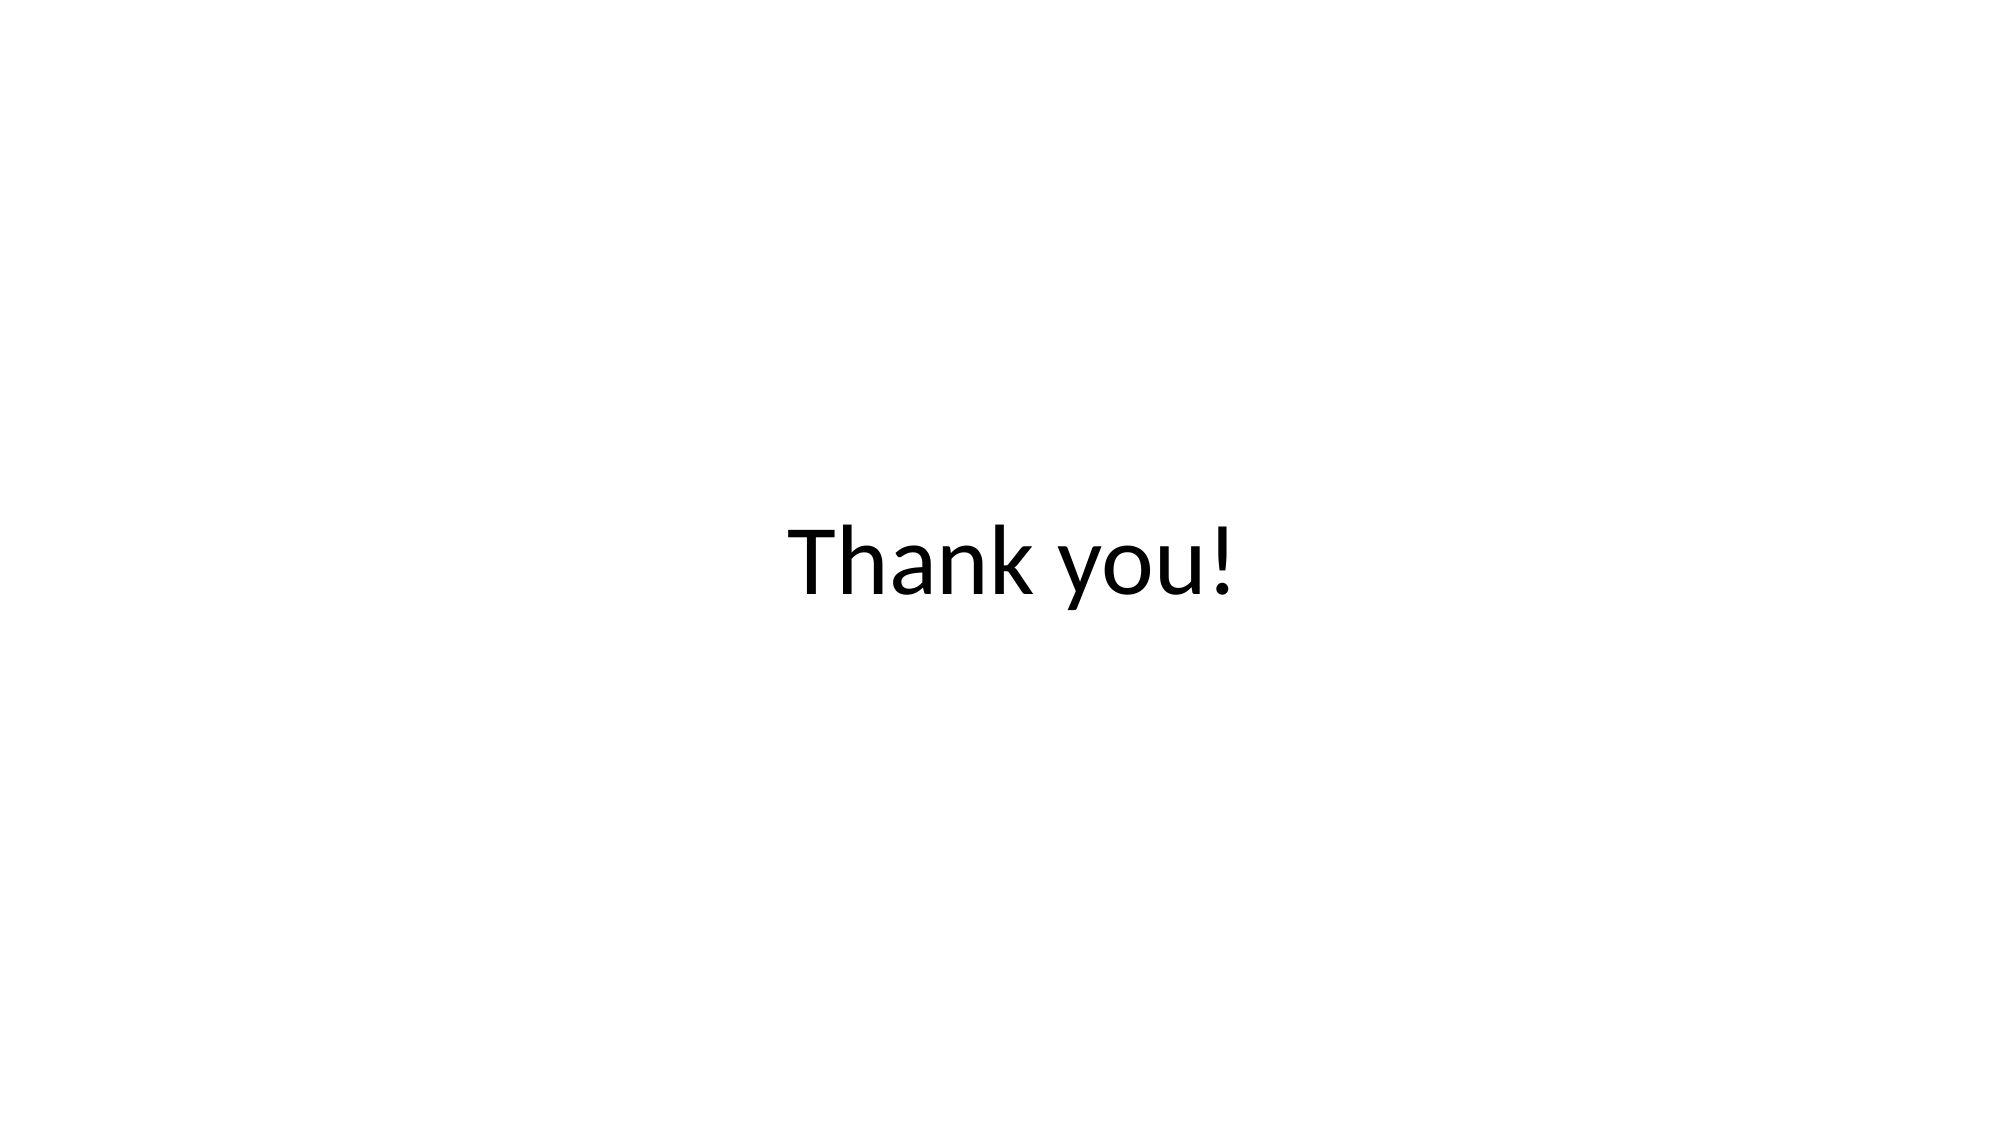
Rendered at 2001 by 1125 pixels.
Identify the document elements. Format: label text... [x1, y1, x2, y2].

title Thank you! [366, 453, 1661, 672]
